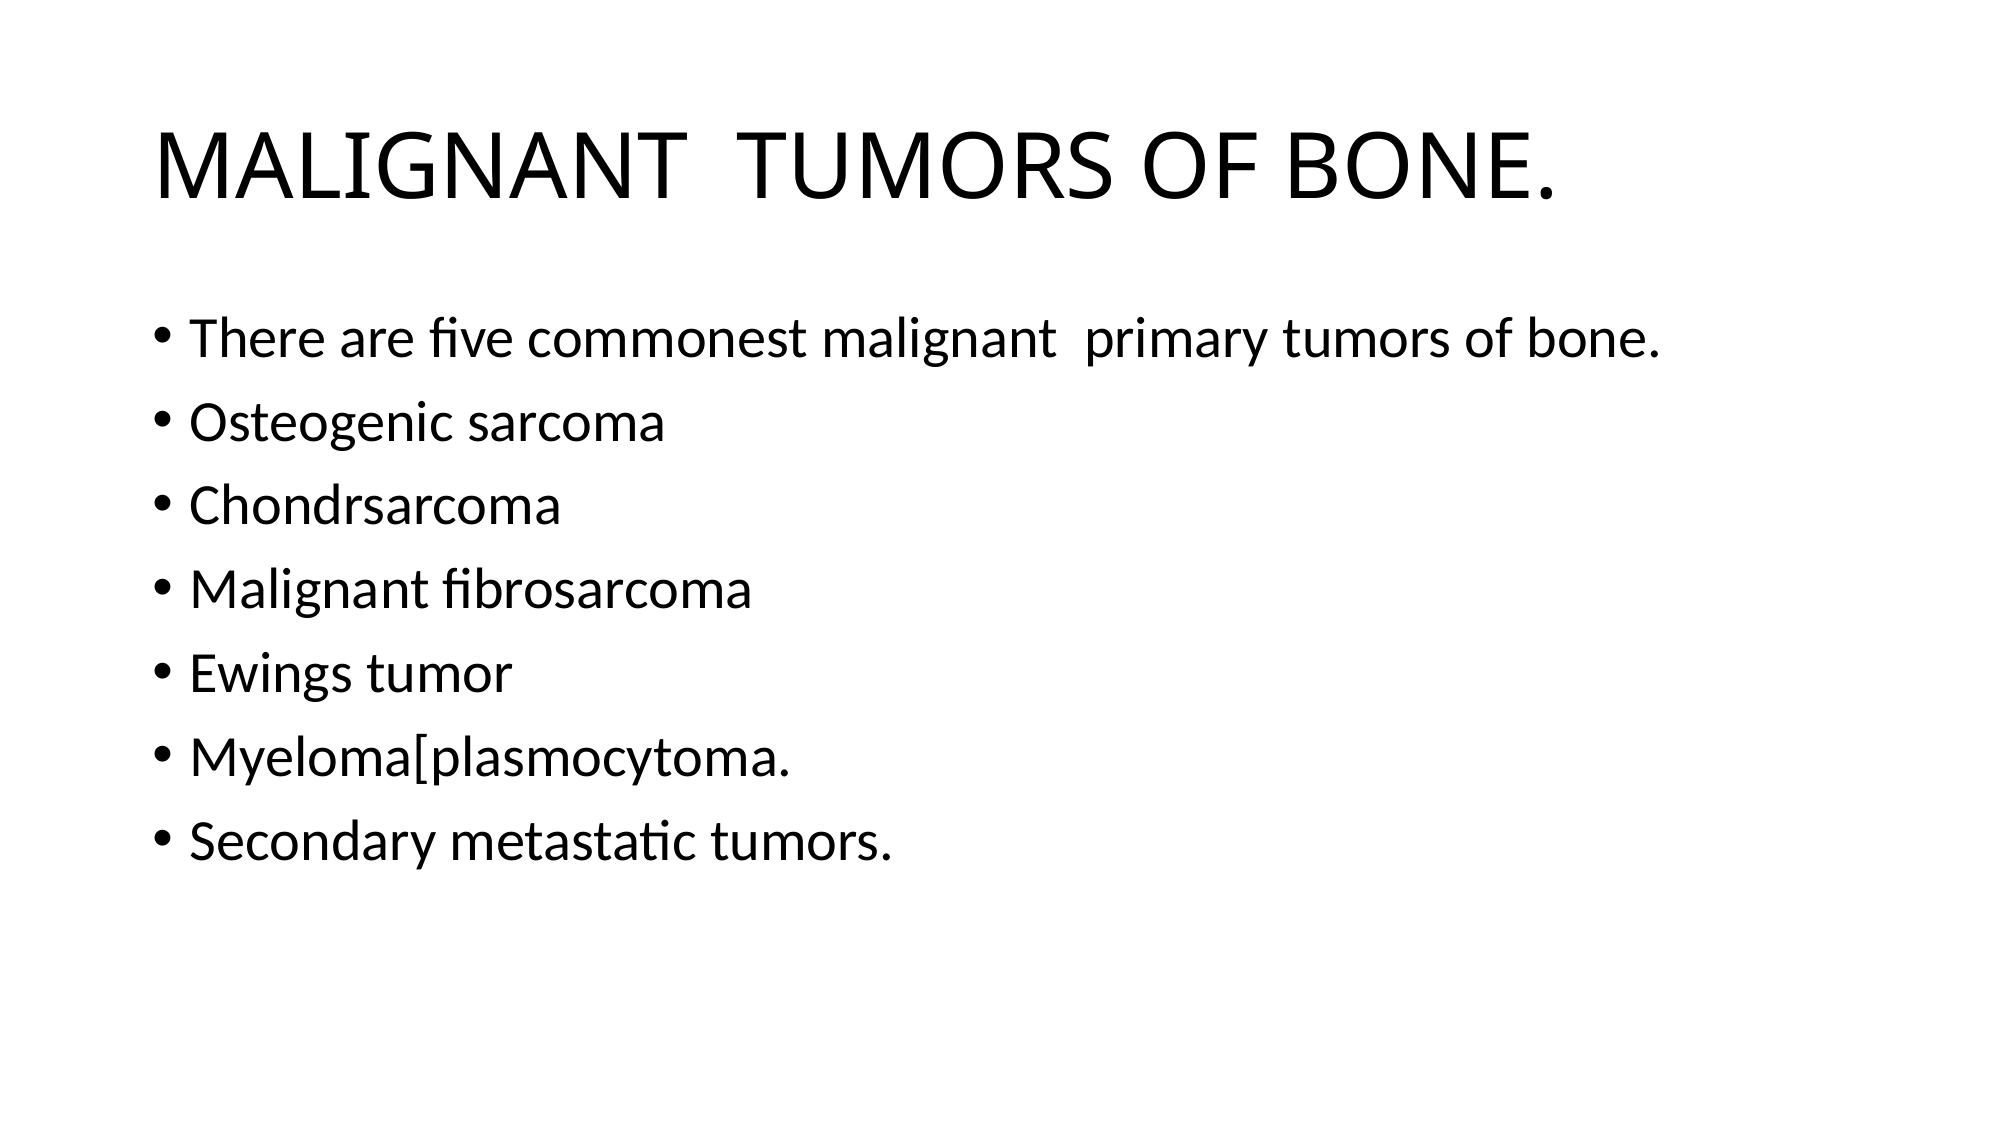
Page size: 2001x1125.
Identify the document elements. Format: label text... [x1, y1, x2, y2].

title MALIGNANT TUMORS OF BONE. [137, 59, 1863, 278]
list There are five commonest malignant primary tumors of bone. Osteogenic sarcoma Chondrsarcoma Malignant fibrosarcoma Ewings tumor Myeloma[plasmocytoma. Secondary metastatic tumors. [137, 299, 1863, 1014]
